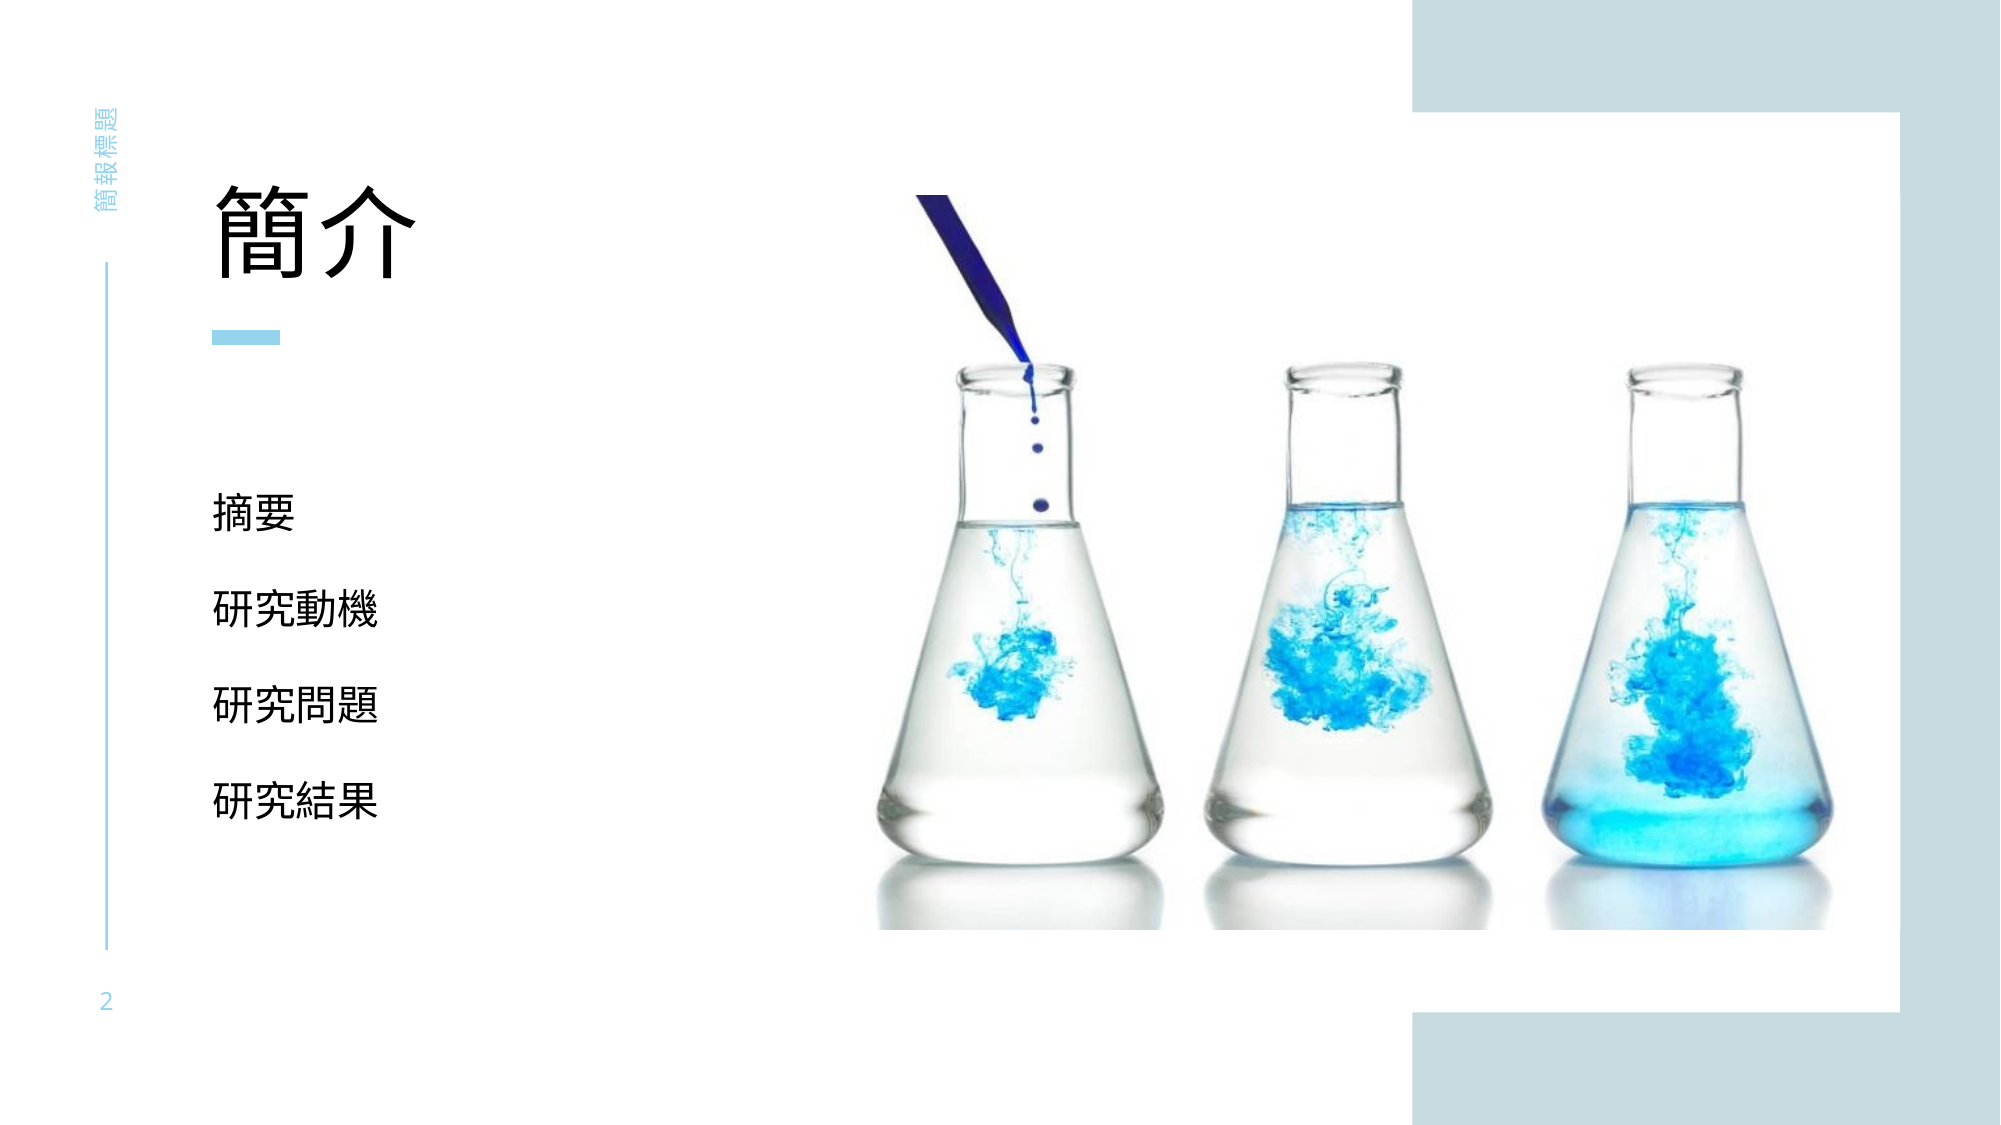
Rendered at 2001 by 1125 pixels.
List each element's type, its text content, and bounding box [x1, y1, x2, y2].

picture [811, 194, 1901, 930]
slide_number 2 [68, 987, 144, 1018]
footer 簡報標題 [90, 107, 120, 242]
list 摘要 研究動機 研究問題 研究結果 [212, 461, 804, 1014]
title 簡介 [212, 184, 850, 275]
